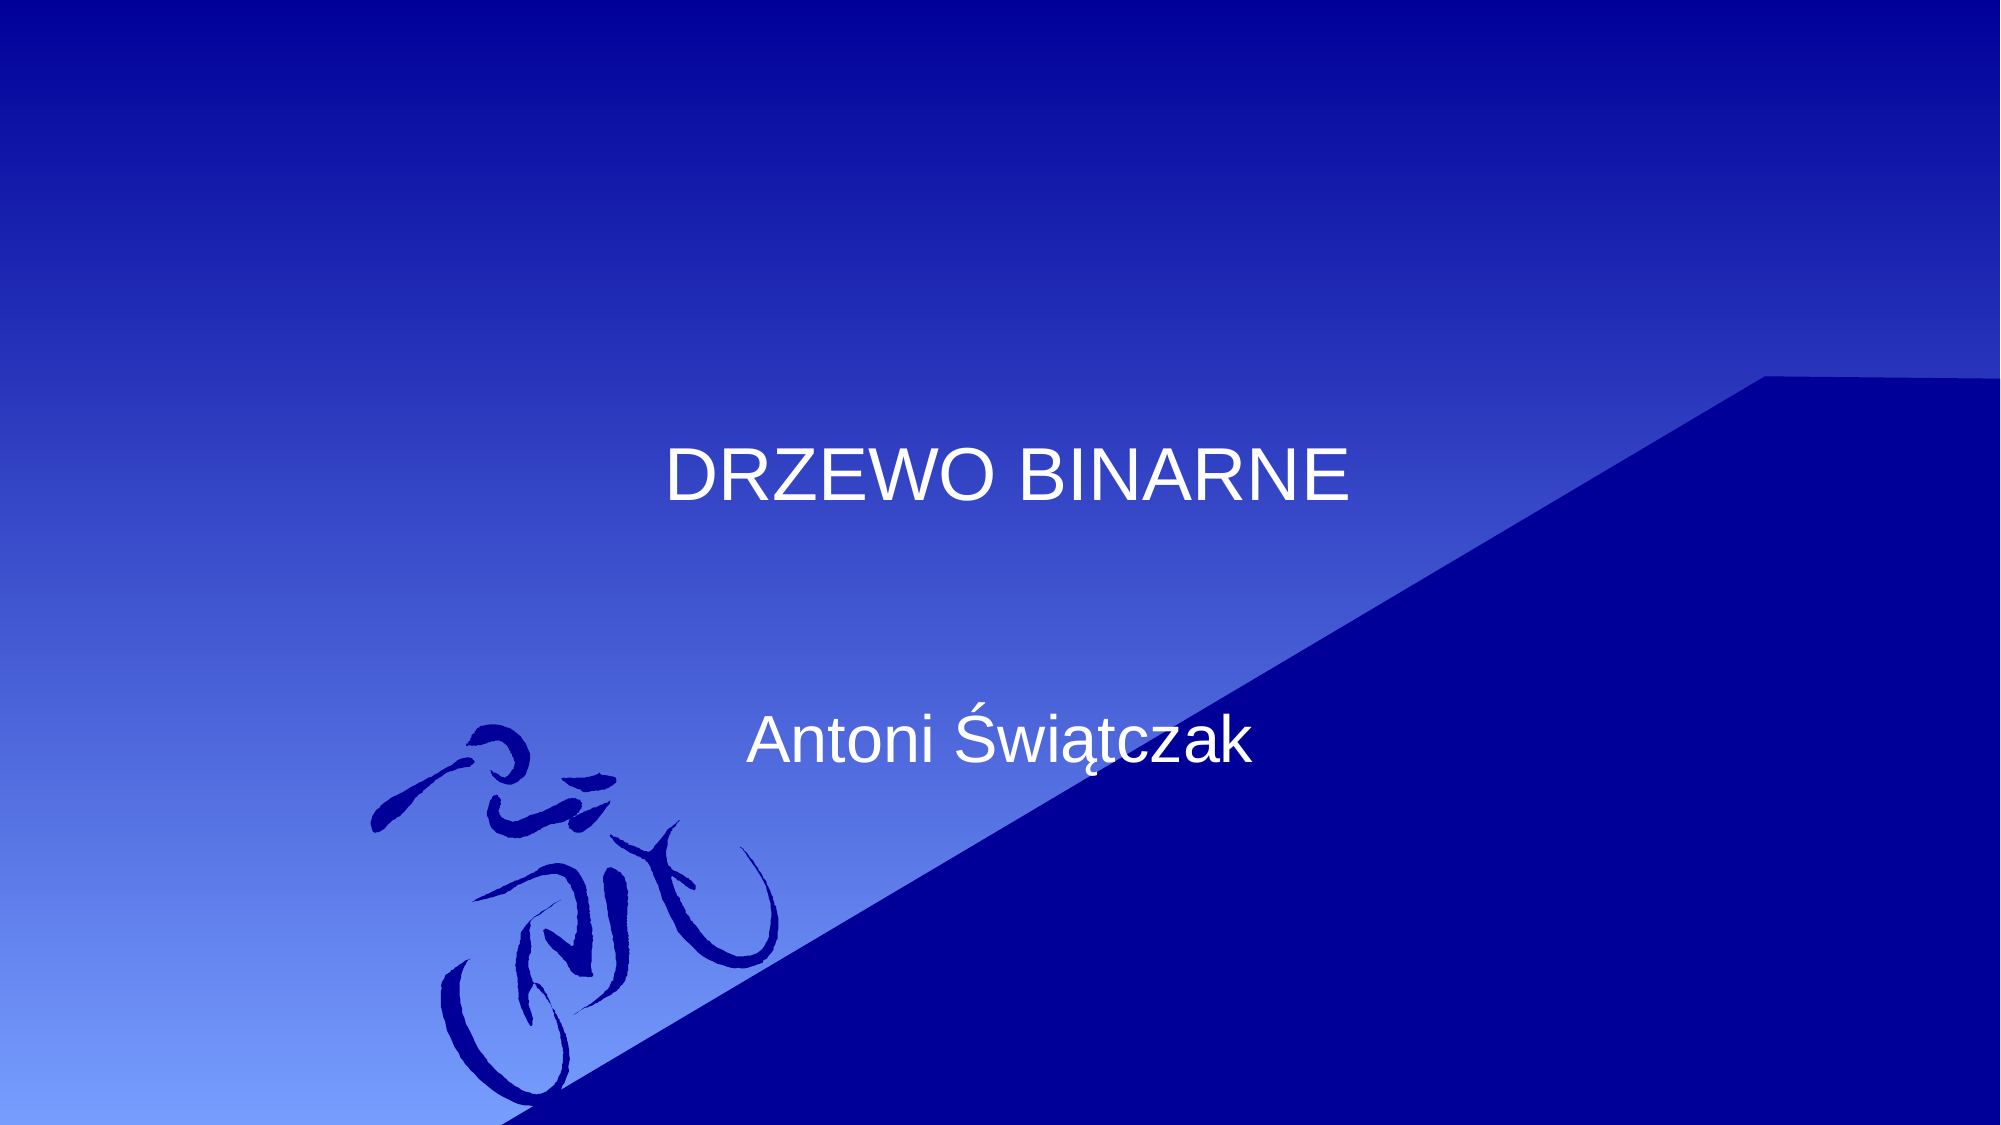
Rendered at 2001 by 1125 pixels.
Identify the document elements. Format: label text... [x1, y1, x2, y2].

subtitle Antoni Świątczak [299, 637, 1701, 835]
title DRZEWO BINARNE [86, 349, 1930, 592]
